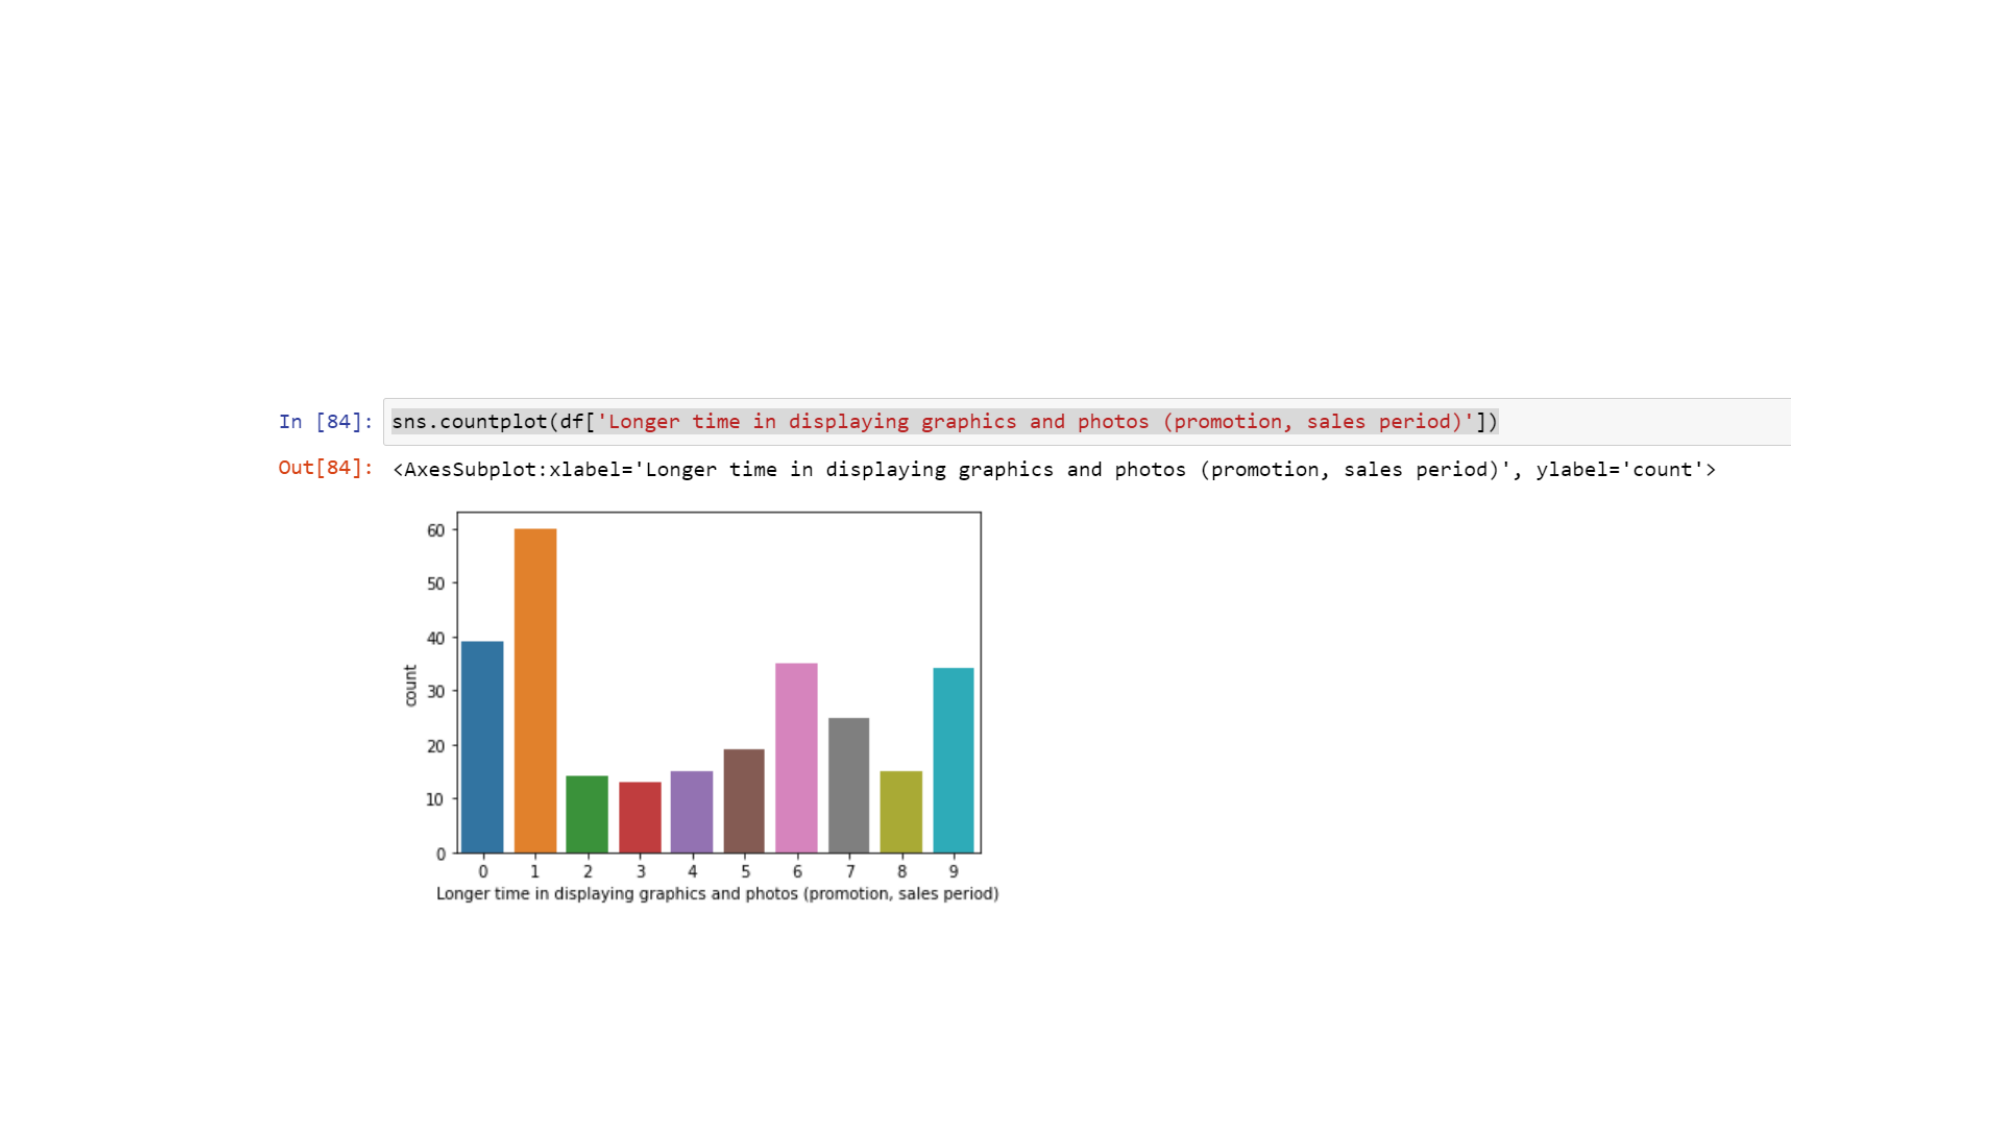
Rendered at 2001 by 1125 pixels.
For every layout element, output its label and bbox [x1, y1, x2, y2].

list [209, 375, 1791, 938]
